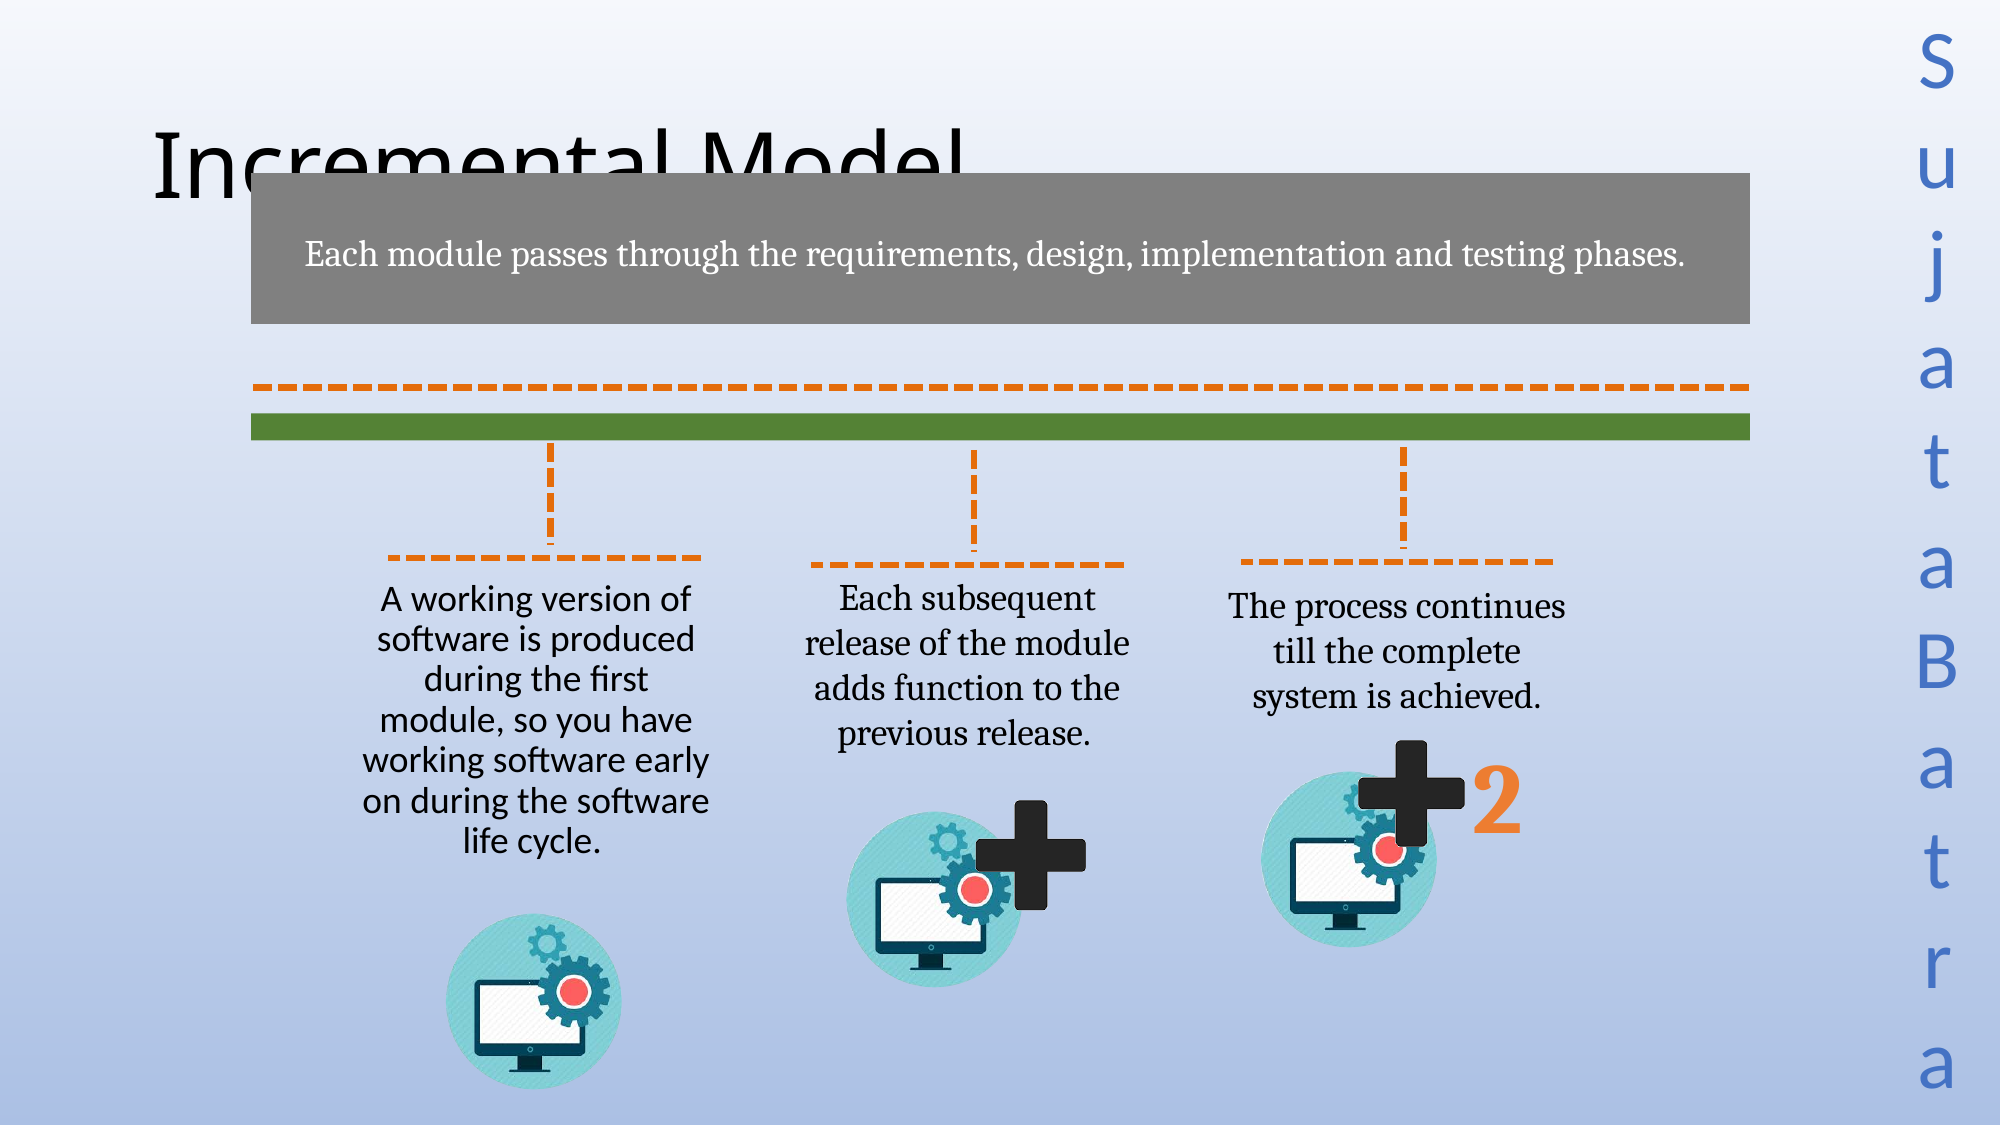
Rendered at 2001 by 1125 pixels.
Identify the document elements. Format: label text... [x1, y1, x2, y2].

list A working version of software is produced during the first module, so you have working software early on during the software life cycle. [342, 571, 731, 959]
title Incremental Model [137, 59, 1863, 278]
picture [445, 913, 622, 1090]
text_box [249, 172, 1750, 324]
text_box The process continues till the complete system is achieved. [1203, 573, 1591, 963]
text_box Each subsequent release of the module adds function to the previous release. [773, 565, 1162, 953]
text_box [388, 442, 701, 559]
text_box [811, 449, 1124, 566]
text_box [846, 793, 1100, 988]
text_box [249, 387, 1750, 441]
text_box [1240, 446, 1554, 563]
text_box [1260, 725, 1544, 948]
